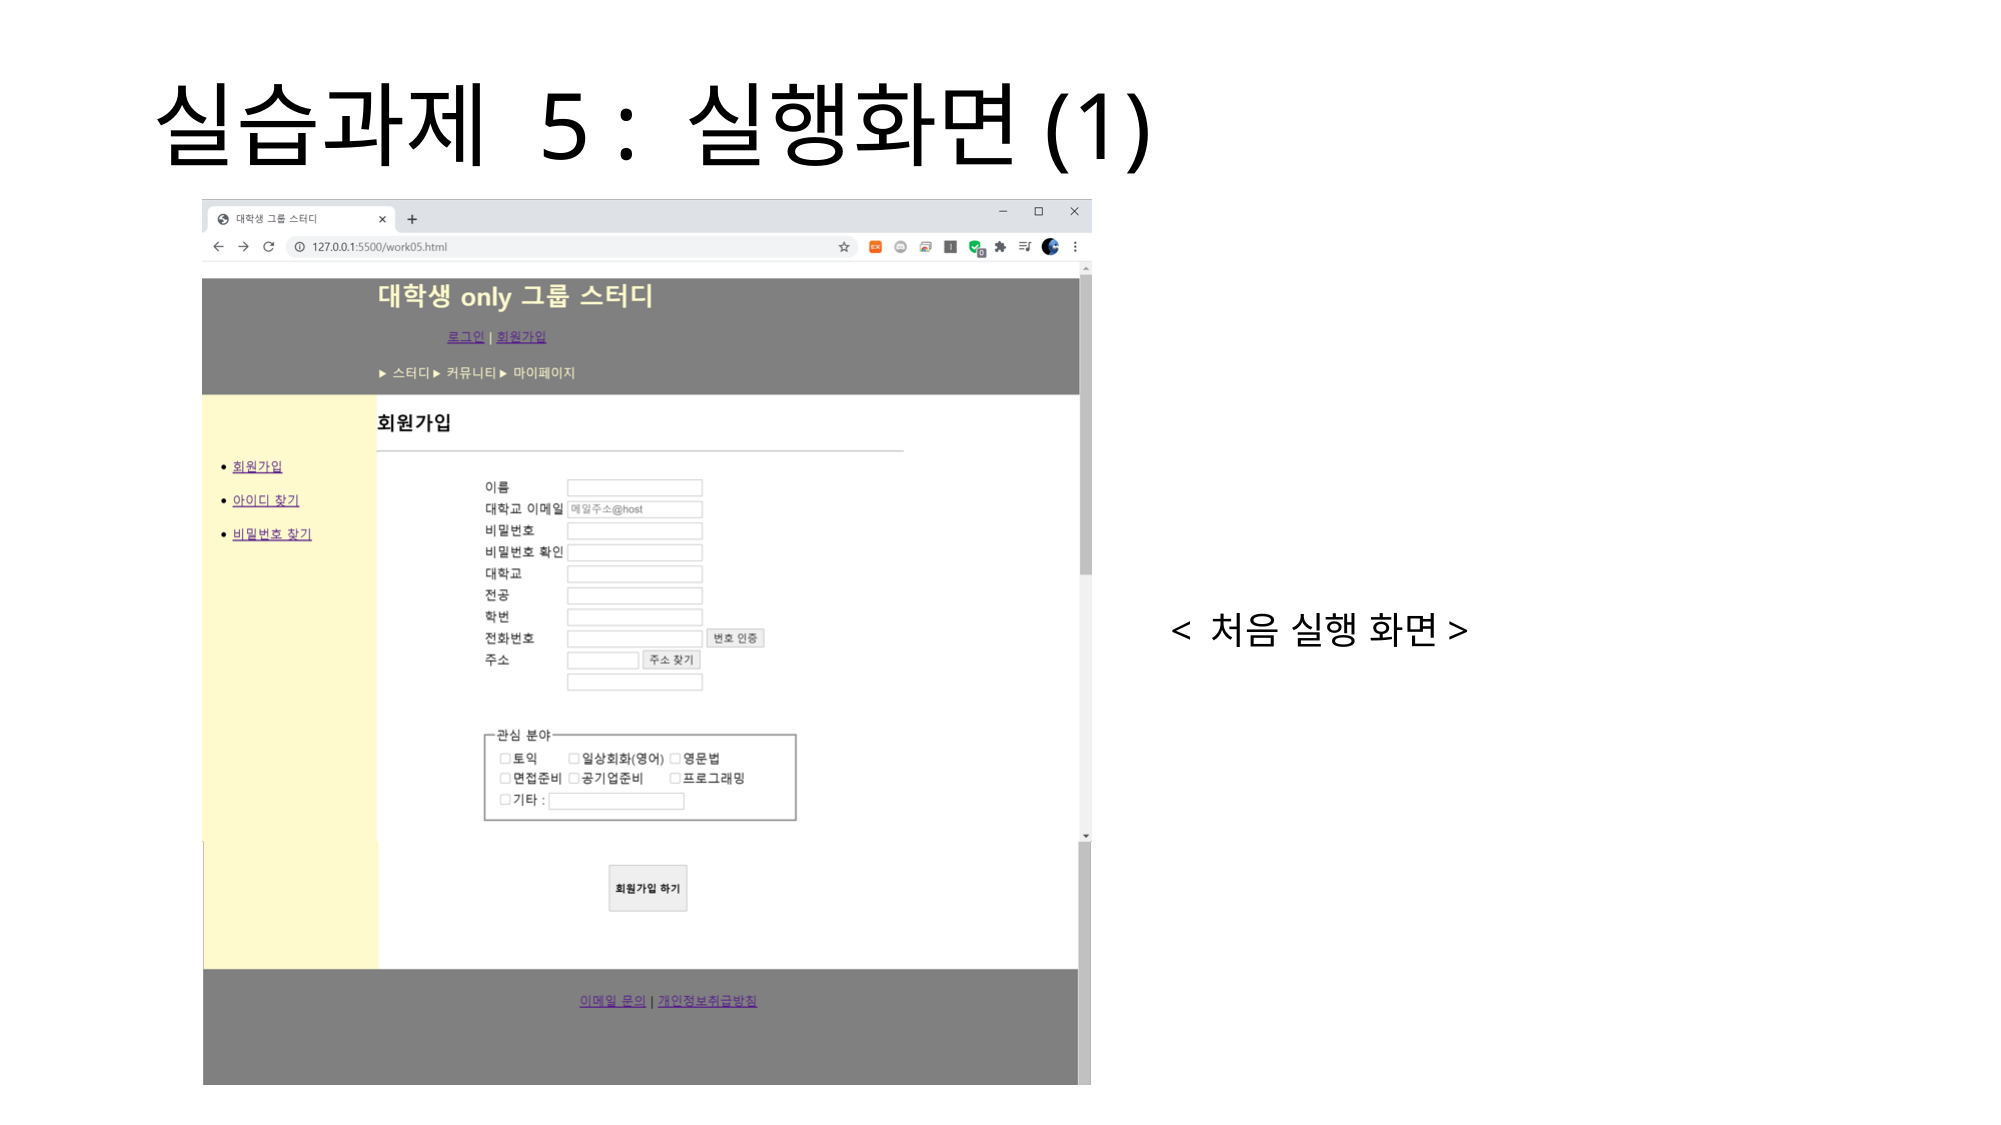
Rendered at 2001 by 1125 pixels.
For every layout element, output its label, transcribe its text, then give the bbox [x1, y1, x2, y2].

title 실습과제 5 : 실행화면(1) [137, 59, 1863, 200]
picture [202, 199, 1092, 1085]
text_box < 처음 실행 화면> [1155, 599, 1538, 659]
